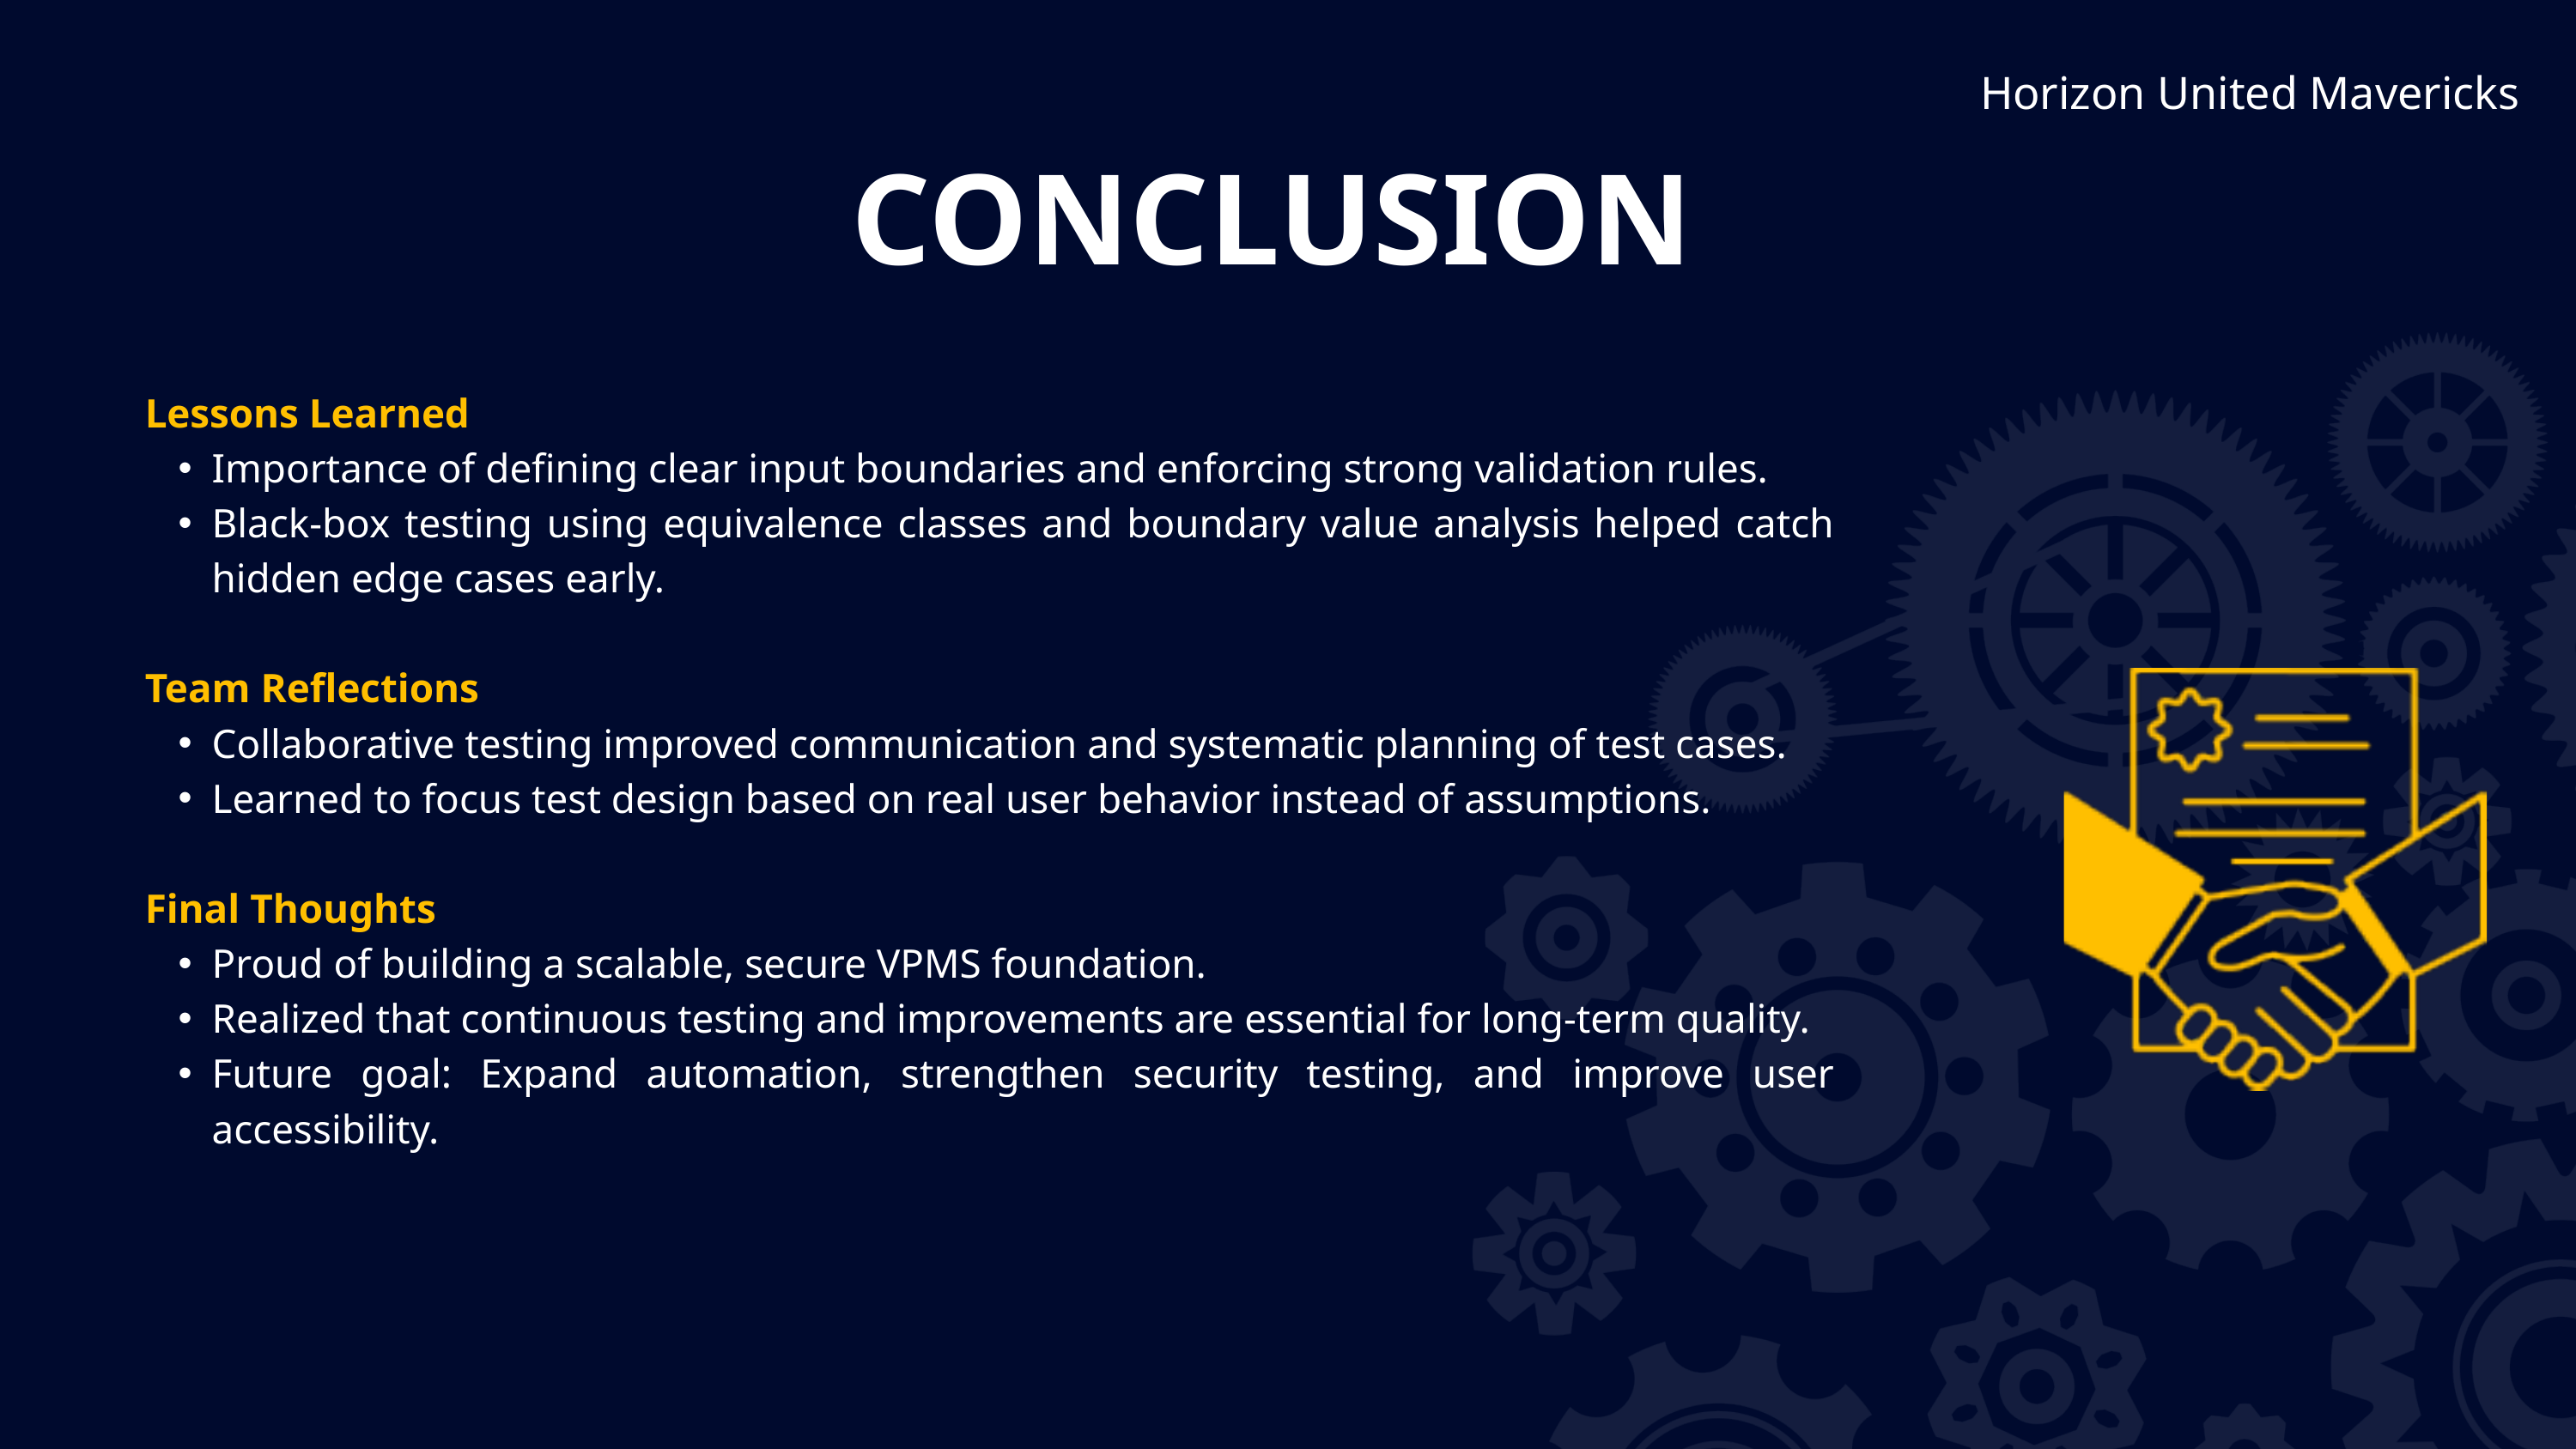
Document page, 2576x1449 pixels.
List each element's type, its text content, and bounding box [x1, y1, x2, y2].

text_box CONCLUSION [88, 164, 2488, 290]
text_box Horizon United Mavericks [1937, 56, 2520, 181]
text_box Lessons Learned Importance of defining clear input boundaries and enforcing strong validation rules. Black-box testing using equivalence classes and boundary value analysis helped catch hidden edge cases early. Team Reflections Collaborative testing improved communication and systematic planning of test cases. Learned to focus test design based on real user behavior instead of assumptions. Final Thoughts Proud of building a scalable, secure VPMS foundation. Realized that continuous testing and improvements are essential for long-term quality. Future goal: Expand automation, strengthen security testing, and improve user accessibility. [144, 380, 1835, 1207]
text_box [2063, 668, 2488, 1092]
text_box [1472, 332, 2576, 1449]
